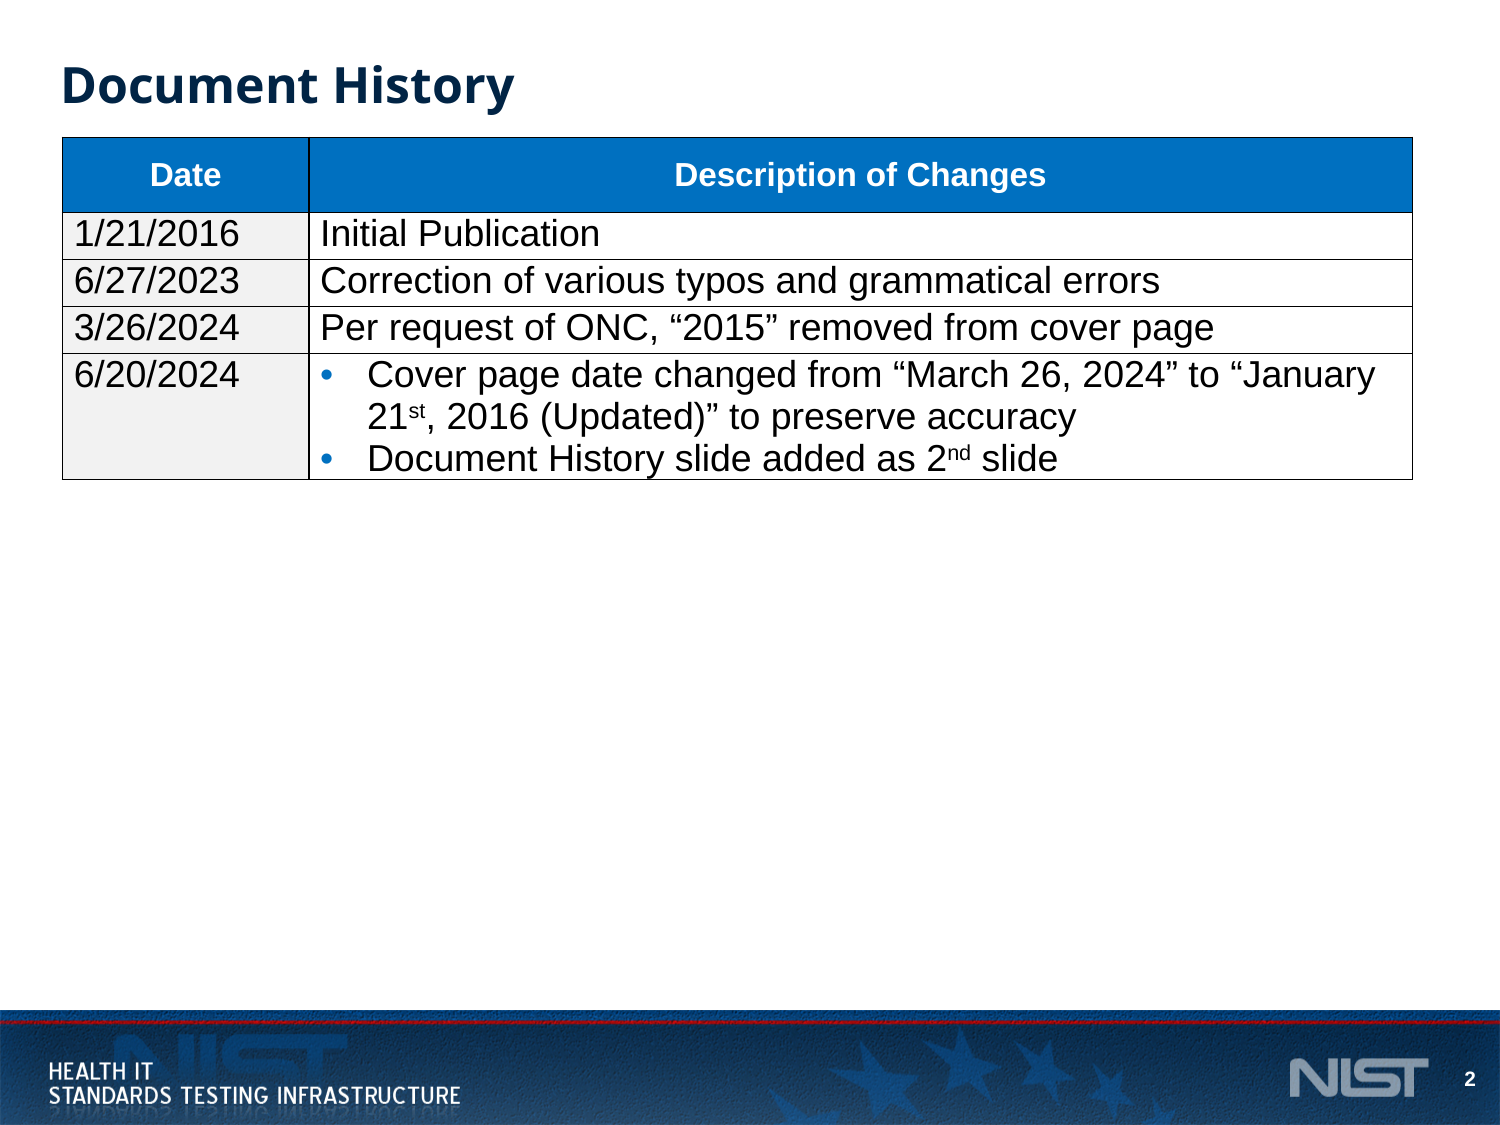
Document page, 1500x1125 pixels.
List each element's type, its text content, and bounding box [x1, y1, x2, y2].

table_header Description of Changes [310, 138, 1412, 212]
table_cell Cover page date changed from “March 26, 2024” to “January 21st, 2016 (Updated)” to preserve accuracy Document History slide added as 2nd slide [310, 354, 1412, 479]
picture [0, 1010, 1500, 1125]
table_cell 3/26/2024 [63, 307, 308, 353]
table_header Date [63, 138, 308, 212]
table_cell Correction of various typos and grammatical errors [310, 260, 1412, 306]
table_cell 6/20/2024 [63, 354, 308, 479]
title Document History [45, 45, 1396, 122]
table_cell Initial Publication [310, 213, 1412, 259]
table_cell 1/21/2016 [63, 213, 308, 259]
table_cell Per request of ONC, “2015” removed from cover page [310, 307, 1412, 353]
table_cell 6/27/2023 [63, 260, 308, 306]
